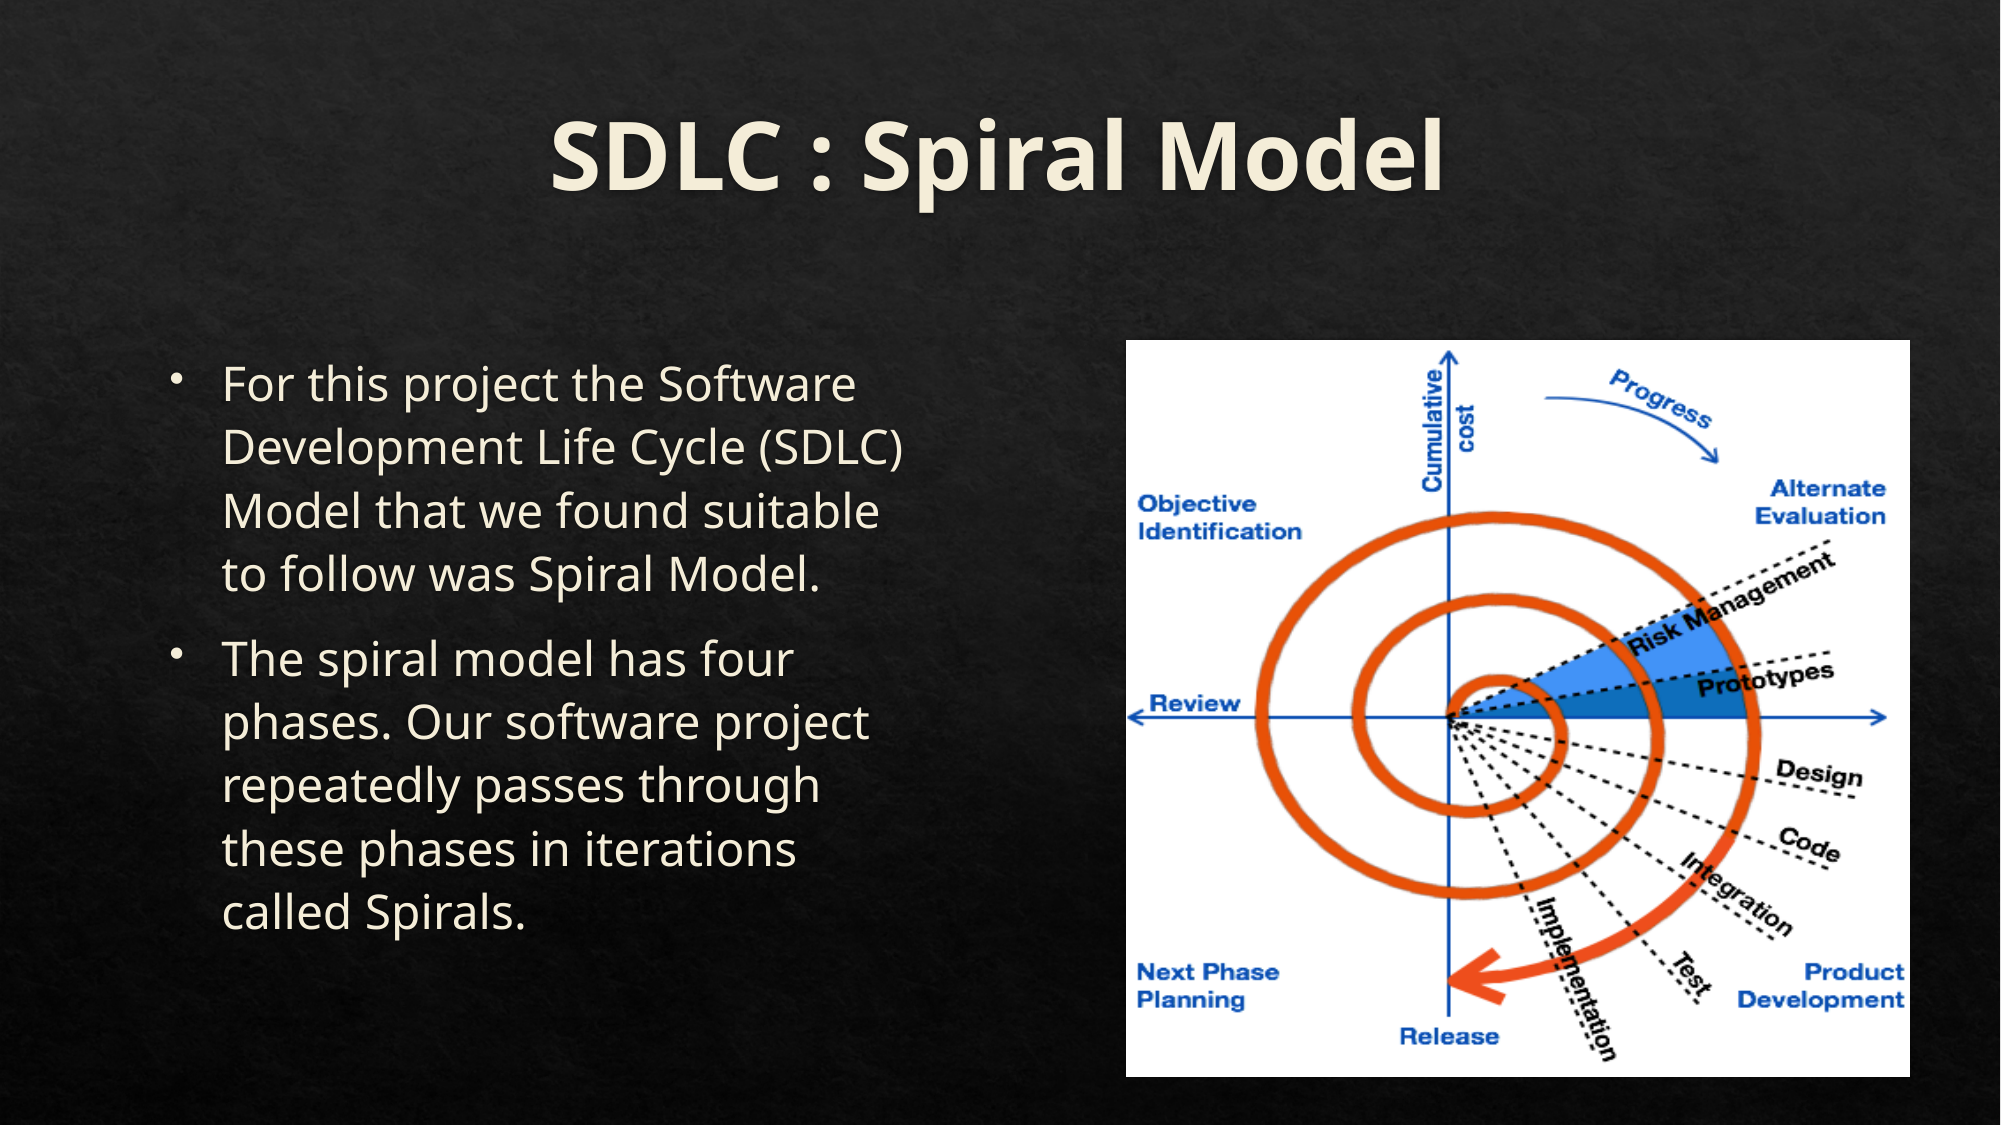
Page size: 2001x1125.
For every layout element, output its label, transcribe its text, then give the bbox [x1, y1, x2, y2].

list For this project the Software Development Life Cycle (SDLC) Model that we found suitable to follow was Spiral Model. The spiral model has four phases. Our software project repeatedly passes through these phases in iterations called Spirals. [149, 340, 947, 935]
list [1126, 340, 1910, 1077]
title SDLC : Spiral Model [149, 99, 1849, 307]
